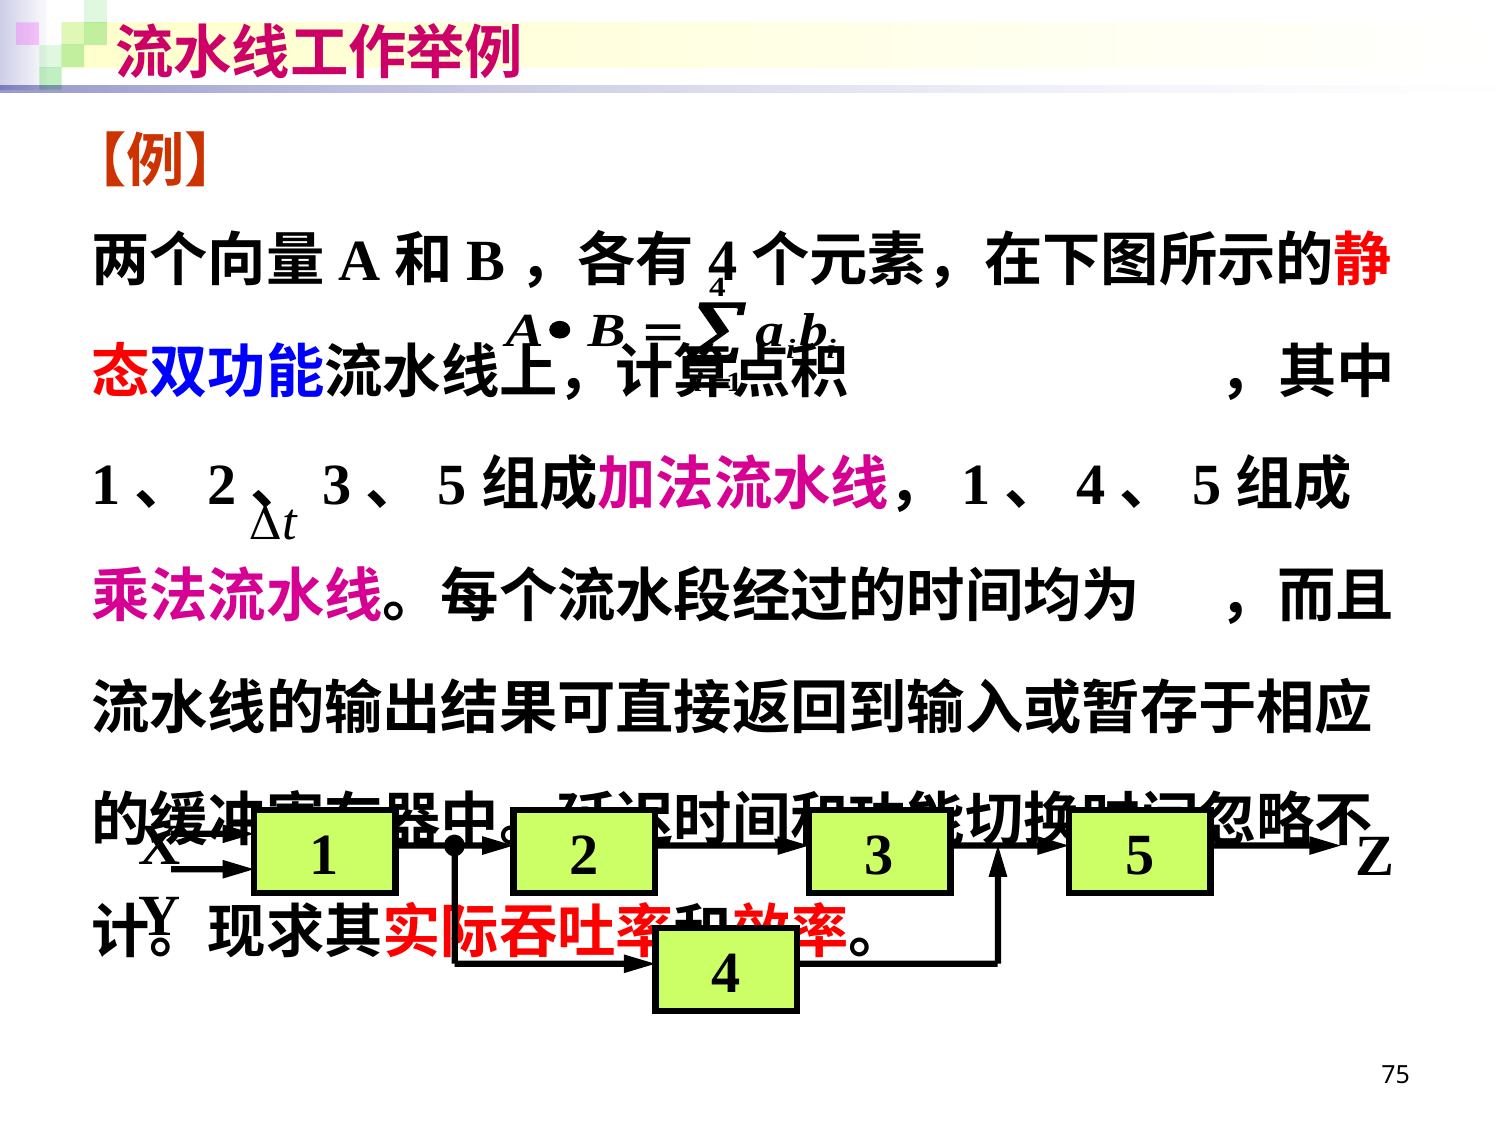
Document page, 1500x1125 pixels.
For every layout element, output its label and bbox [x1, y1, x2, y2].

text_box [76, 172, 1424, 1011]
list [53, 101, 1404, 214]
title [100, 7, 1424, 90]
slide_number [1074, 1024, 1426, 1101]
